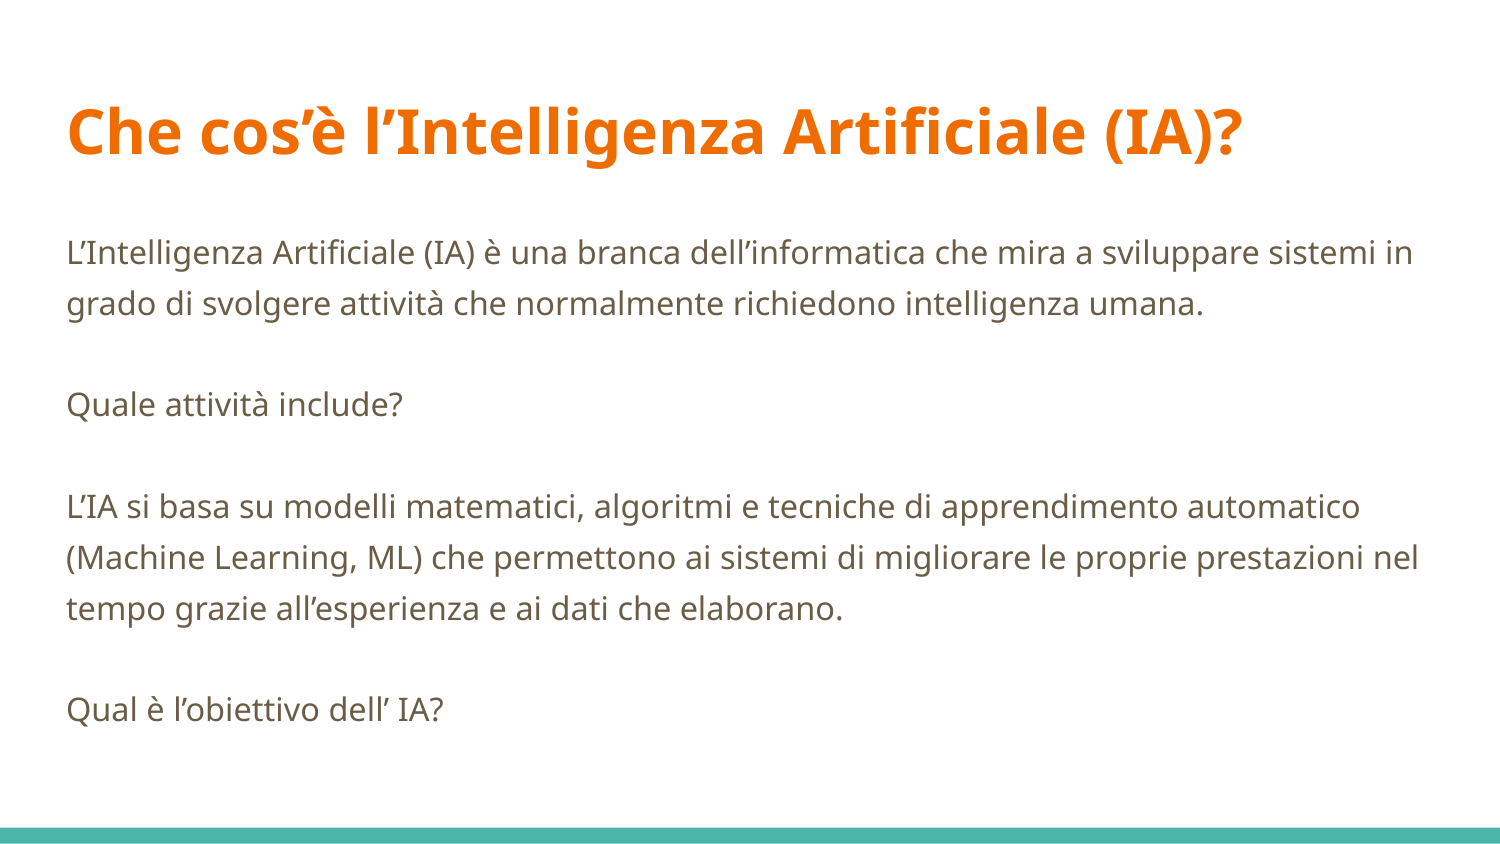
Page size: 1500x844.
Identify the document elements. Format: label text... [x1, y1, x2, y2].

title Che cos’è l’Intelligenza Artificiale (IA)? [51, 72, 1449, 189]
list L’Intelligenza Artificiale (IA) è una branca dell’informatica che mira a sviluppare sistemi in grado di svolgere attività che normalmente richiedono intelligenza umana. Quale attività include? L’IA si basa su modelli matematici, algoritmi e tecniche di apprendimento automatico (Machine Learning, ML) che permettono ai sistemi di migliorare le proprie prestazioni nel tempo grazie all’esperienza e ai dati che elaborano. Qual è l’obiettivo dell’ IA? [51, 207, 1449, 750]
